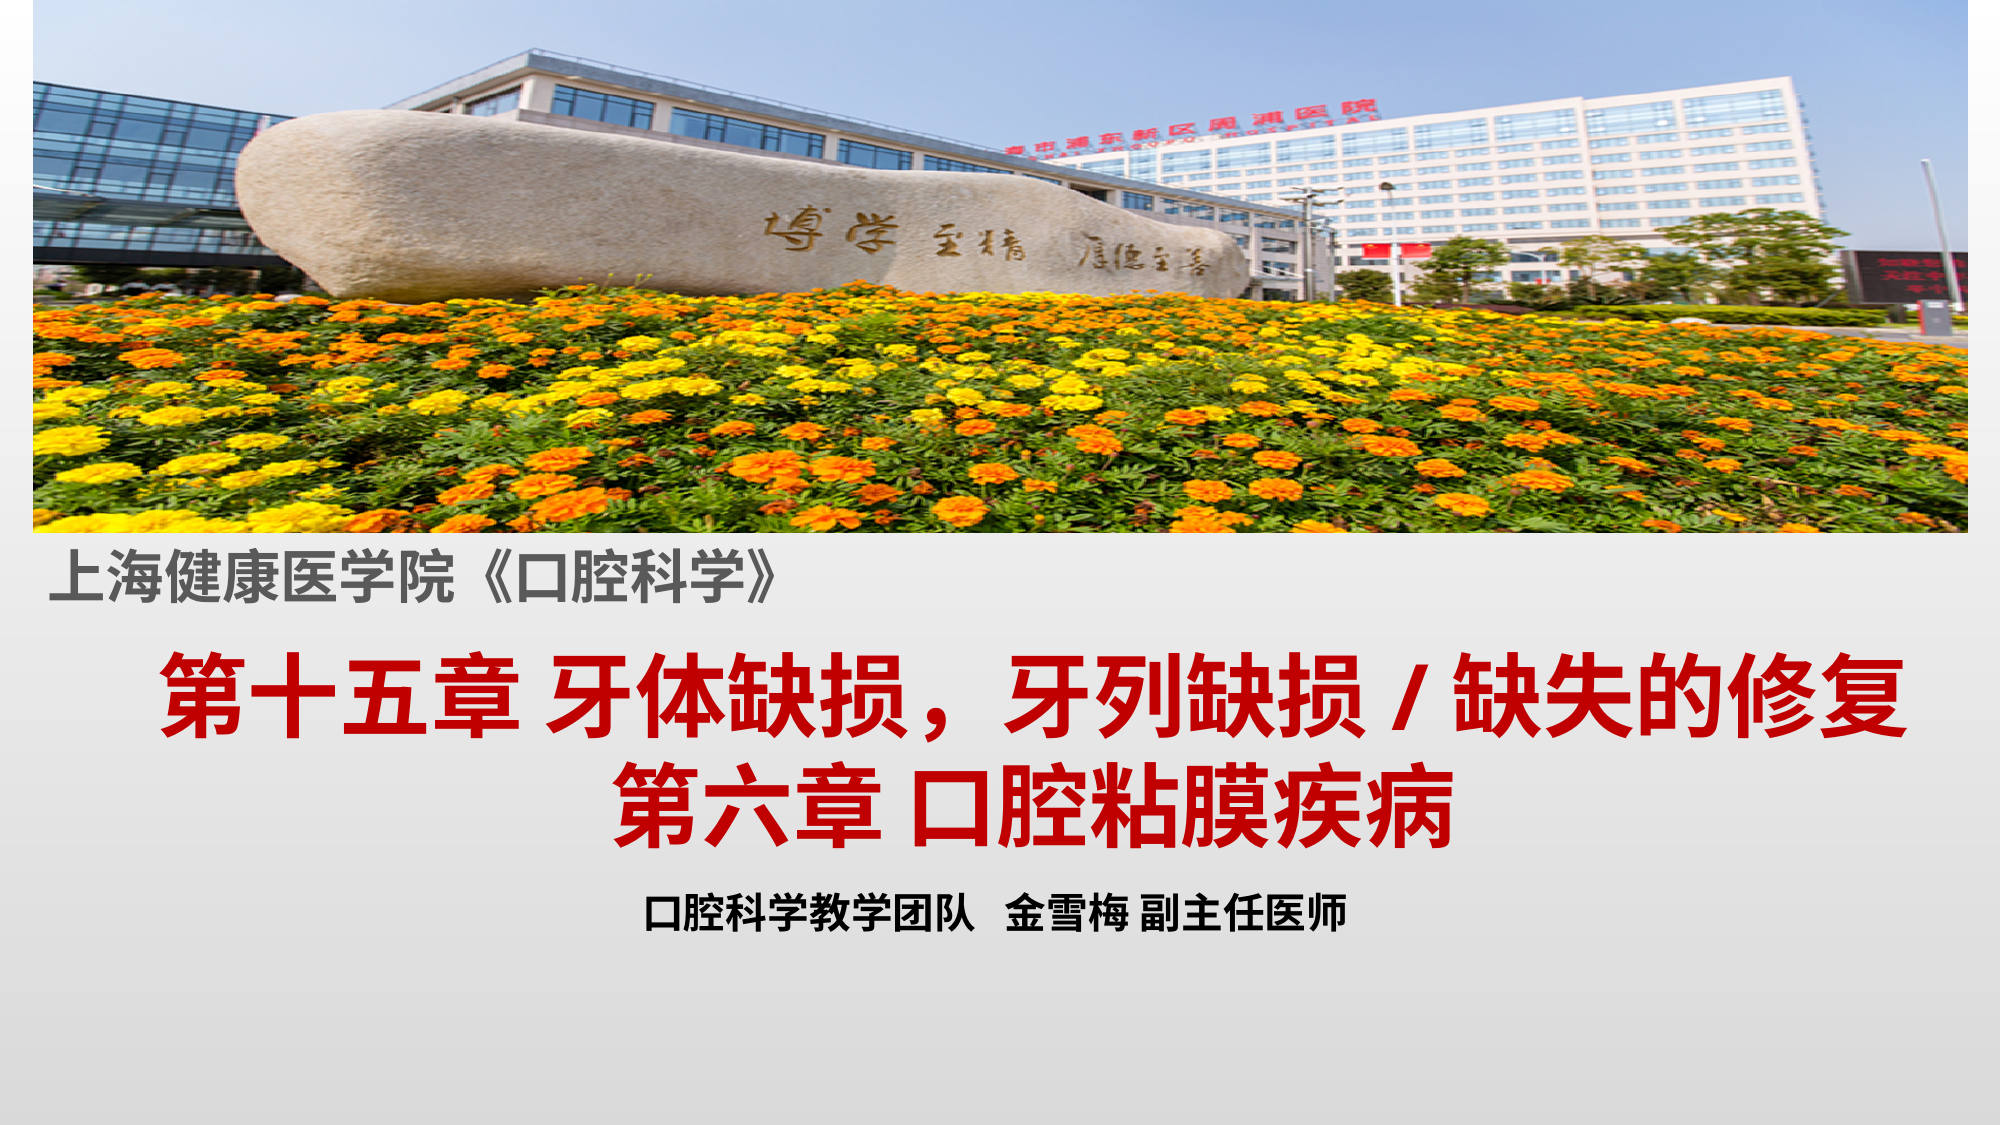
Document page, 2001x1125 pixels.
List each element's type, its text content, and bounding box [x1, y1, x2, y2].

text_box 第十五章 牙体缺损，牙列缺损/缺失的修复 第六章 口腔粘膜疾病 [33, 631, 2000, 867]
text_box 口腔科学教学团队 金雪梅 副主任医师 [621, 854, 1379, 1020]
text_box 上海健康医学院《口腔科学》 [32, 533, 1473, 618]
picture [32, 0, 1968, 533]
